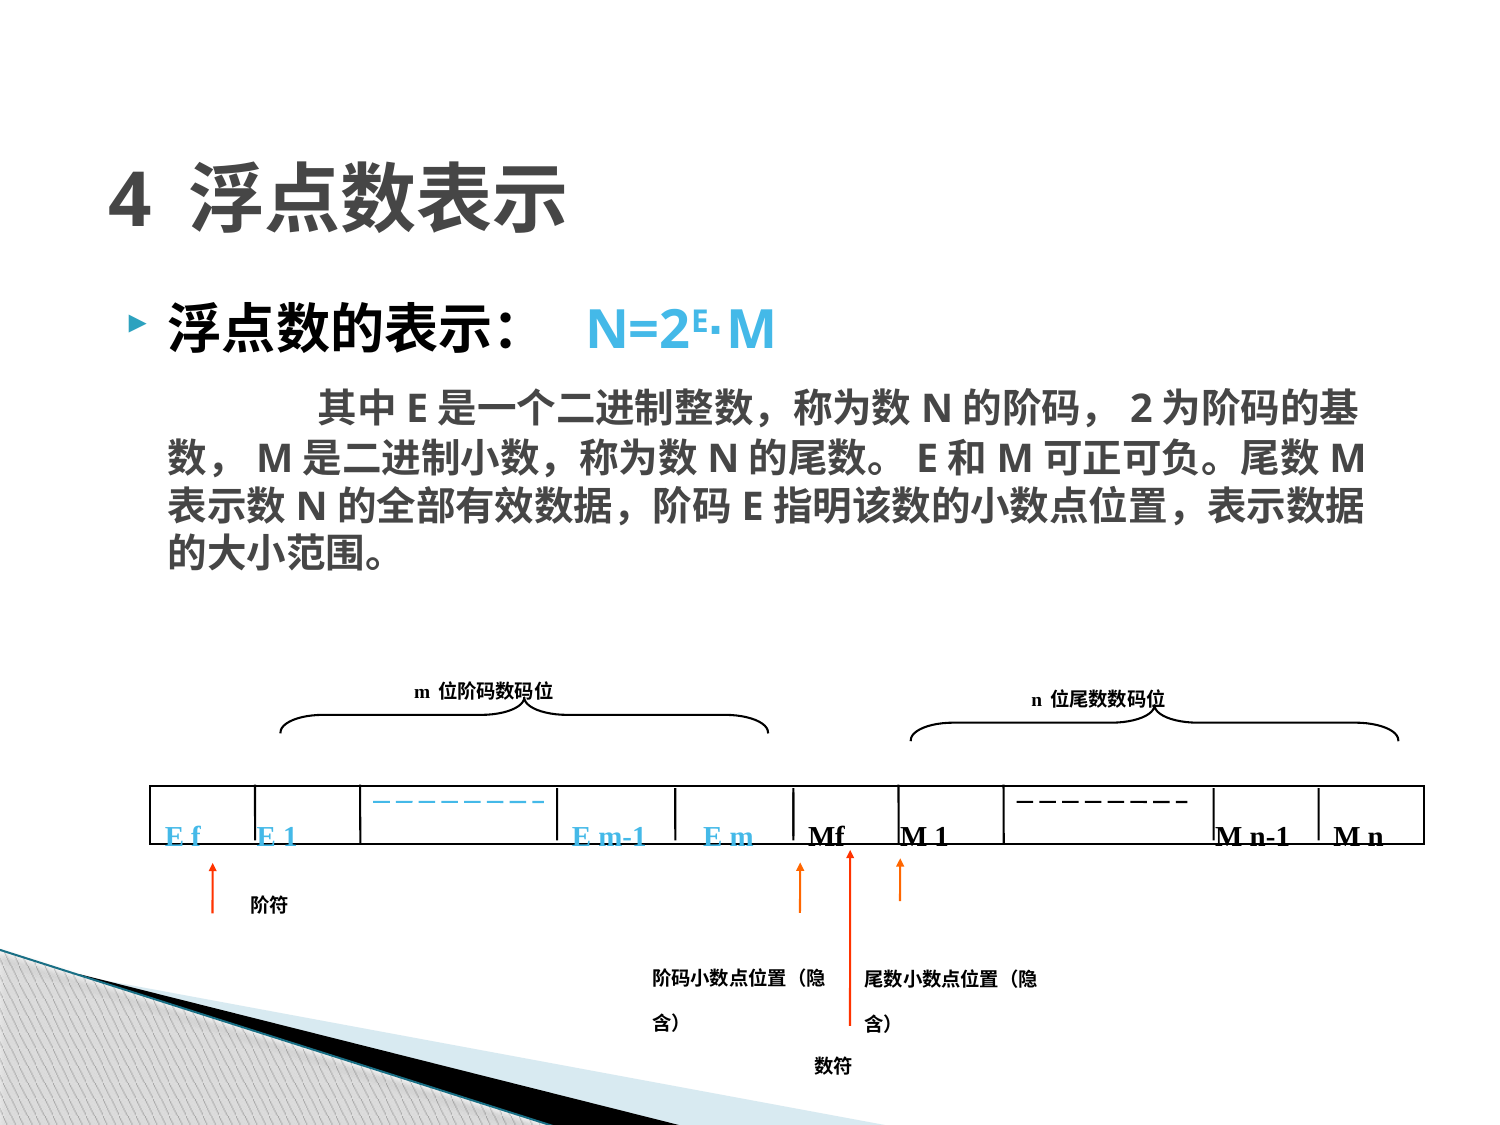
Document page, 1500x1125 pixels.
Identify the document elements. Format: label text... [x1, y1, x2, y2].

title 4 浮点数表示 [94, 143, 1407, 250]
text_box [149, 649, 1451, 1081]
list 浮点数的表示： N=2E·M 其中E是一个二进制整数，称为数N的阶码，2为阶码的基数，M是二进制小数，称为数N的尾数。E和M可正可负。尾数M表示数N的全部有效数据，阶码E指明该数的小数点位置，表示数据的大小范围。 [92, 287, 1406, 797]
